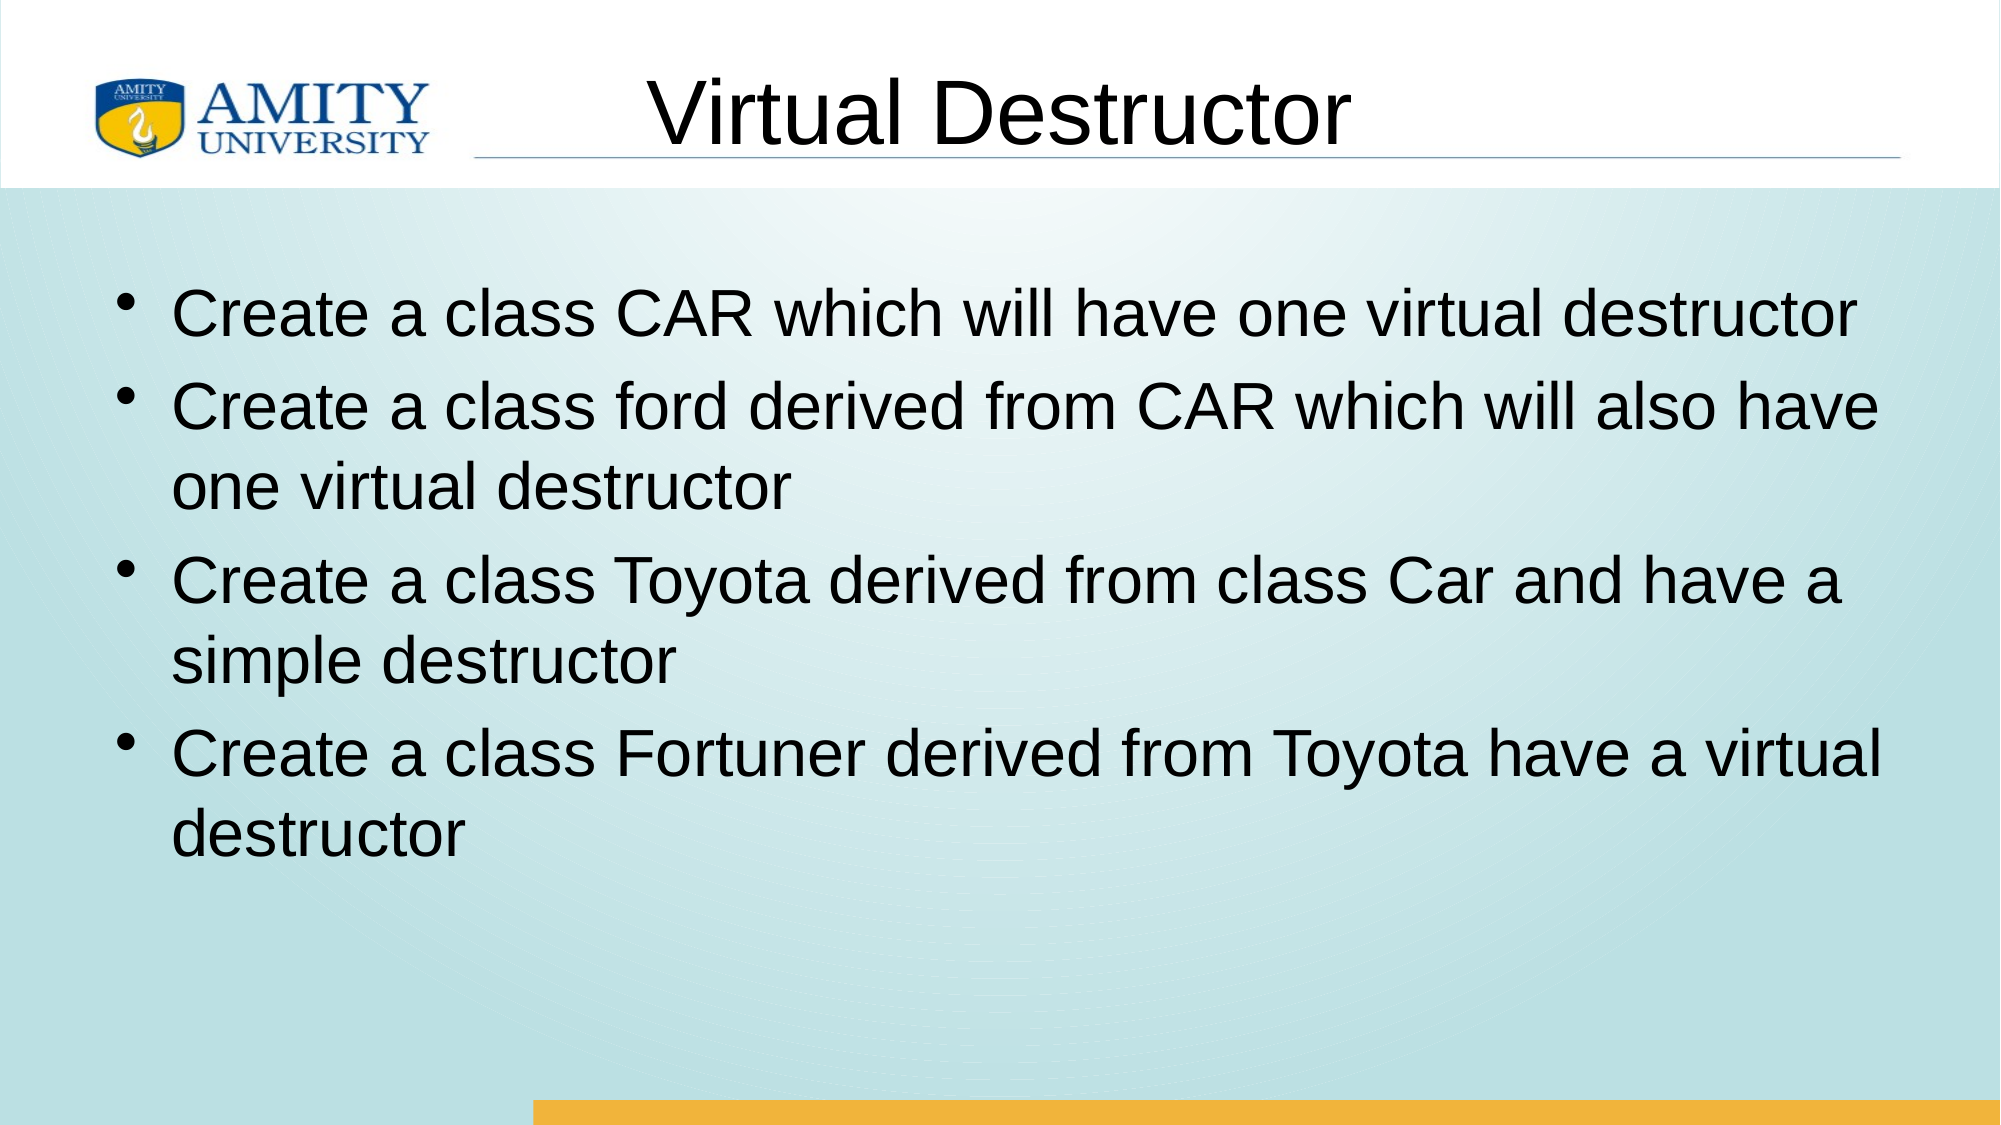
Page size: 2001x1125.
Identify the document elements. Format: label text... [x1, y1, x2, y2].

picture [0, 0, 2000, 188]
list Create a class CAR which will have one virtual destructor Create a class ford derived from CAR which will also have one virtual destructor Create a class Toyota derived from class Car and have a simple destructor Create a class Fortuner derived from Toyota have a virtual destructor [99, 262, 1900, 1005]
title Virtual Destructor [99, 45, 1900, 233]
